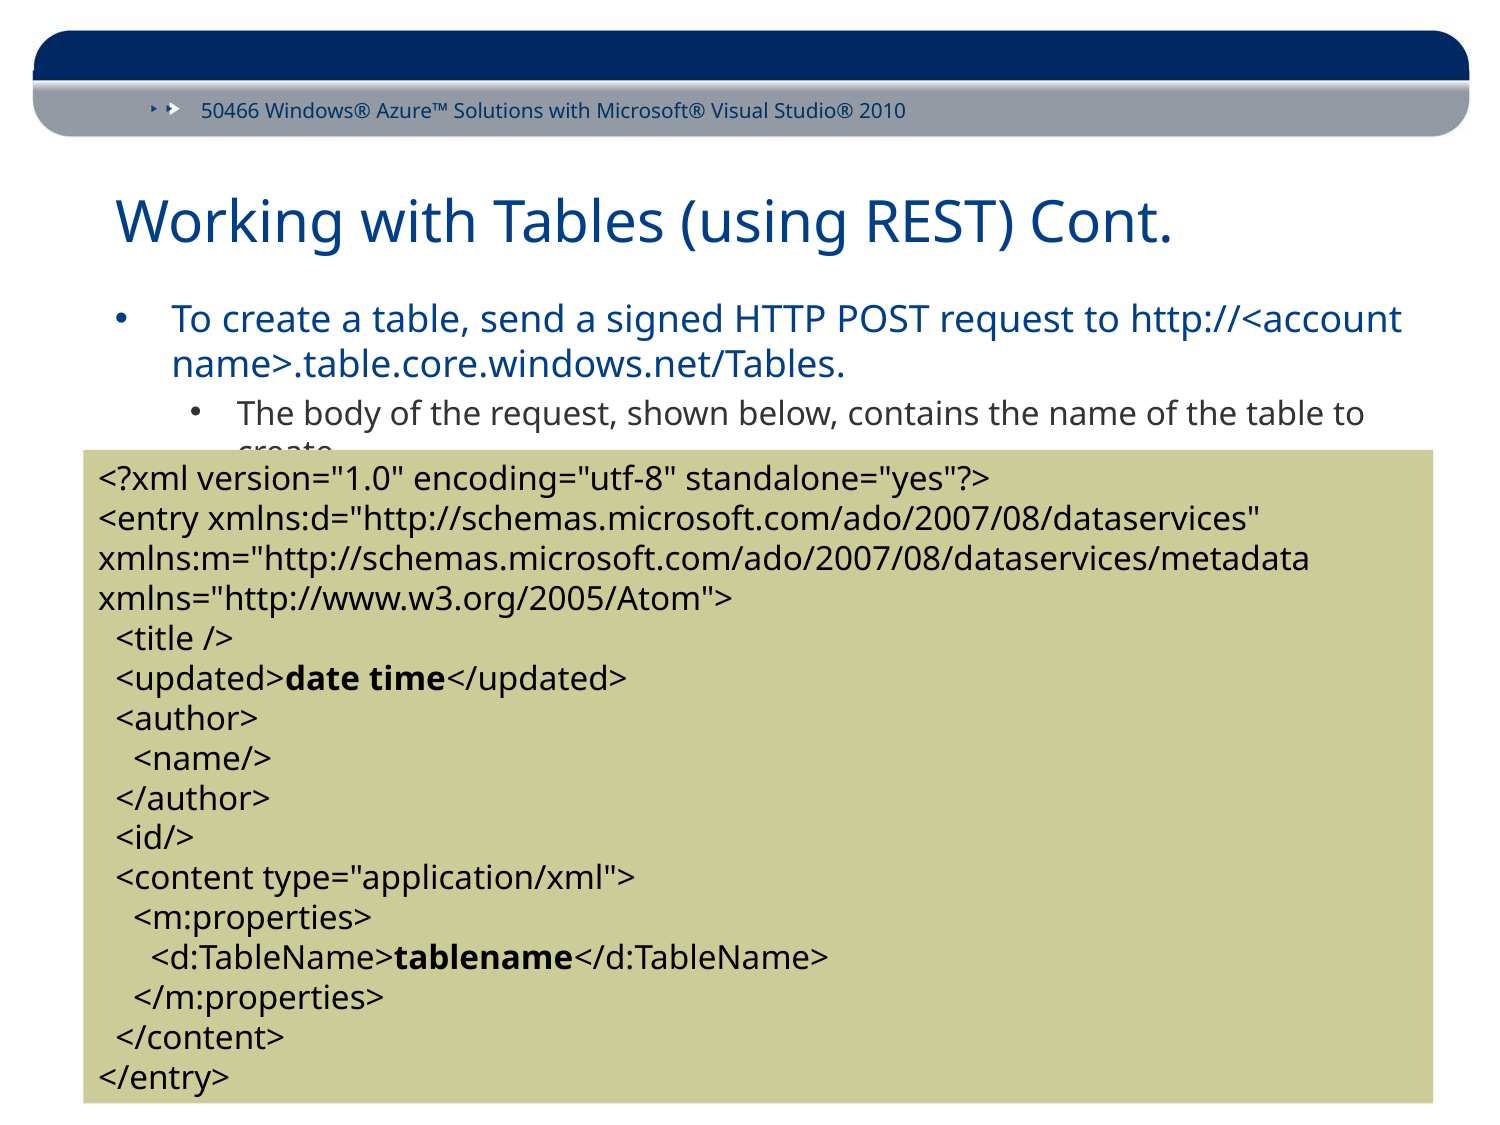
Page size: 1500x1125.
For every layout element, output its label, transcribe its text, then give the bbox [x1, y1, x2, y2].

text_box <?xml version="1.0" encoding="utf-8" standalone="yes"?> <entry xmlns:d="http://schemas.microsoft.com/ado/2007/08/dataservices" xmlns:m="http://schemas.microsoft.com/ado/2007/08/dataservices/metadata xmlns="http://www.w3.org/2005/Atom"> <title /> <updated>date time</updated> <author> <name/> </author> <id/> <content type="application/xml"> <m:properties> <d:TableName>tablename</d:TableName> </m:properties> </content> </entry> [83, 449, 1434, 1104]
title Working with Tables (using REST) Cont. [100, 143, 1433, 262]
picture [0, 1, 1500, 159]
list To create a table, send a signed HTTP POST request to http://<account name>.table.core.windows.net/Tables. The body of the request, shown below, contains the name of the table to create. [99, 287, 1433, 449]
